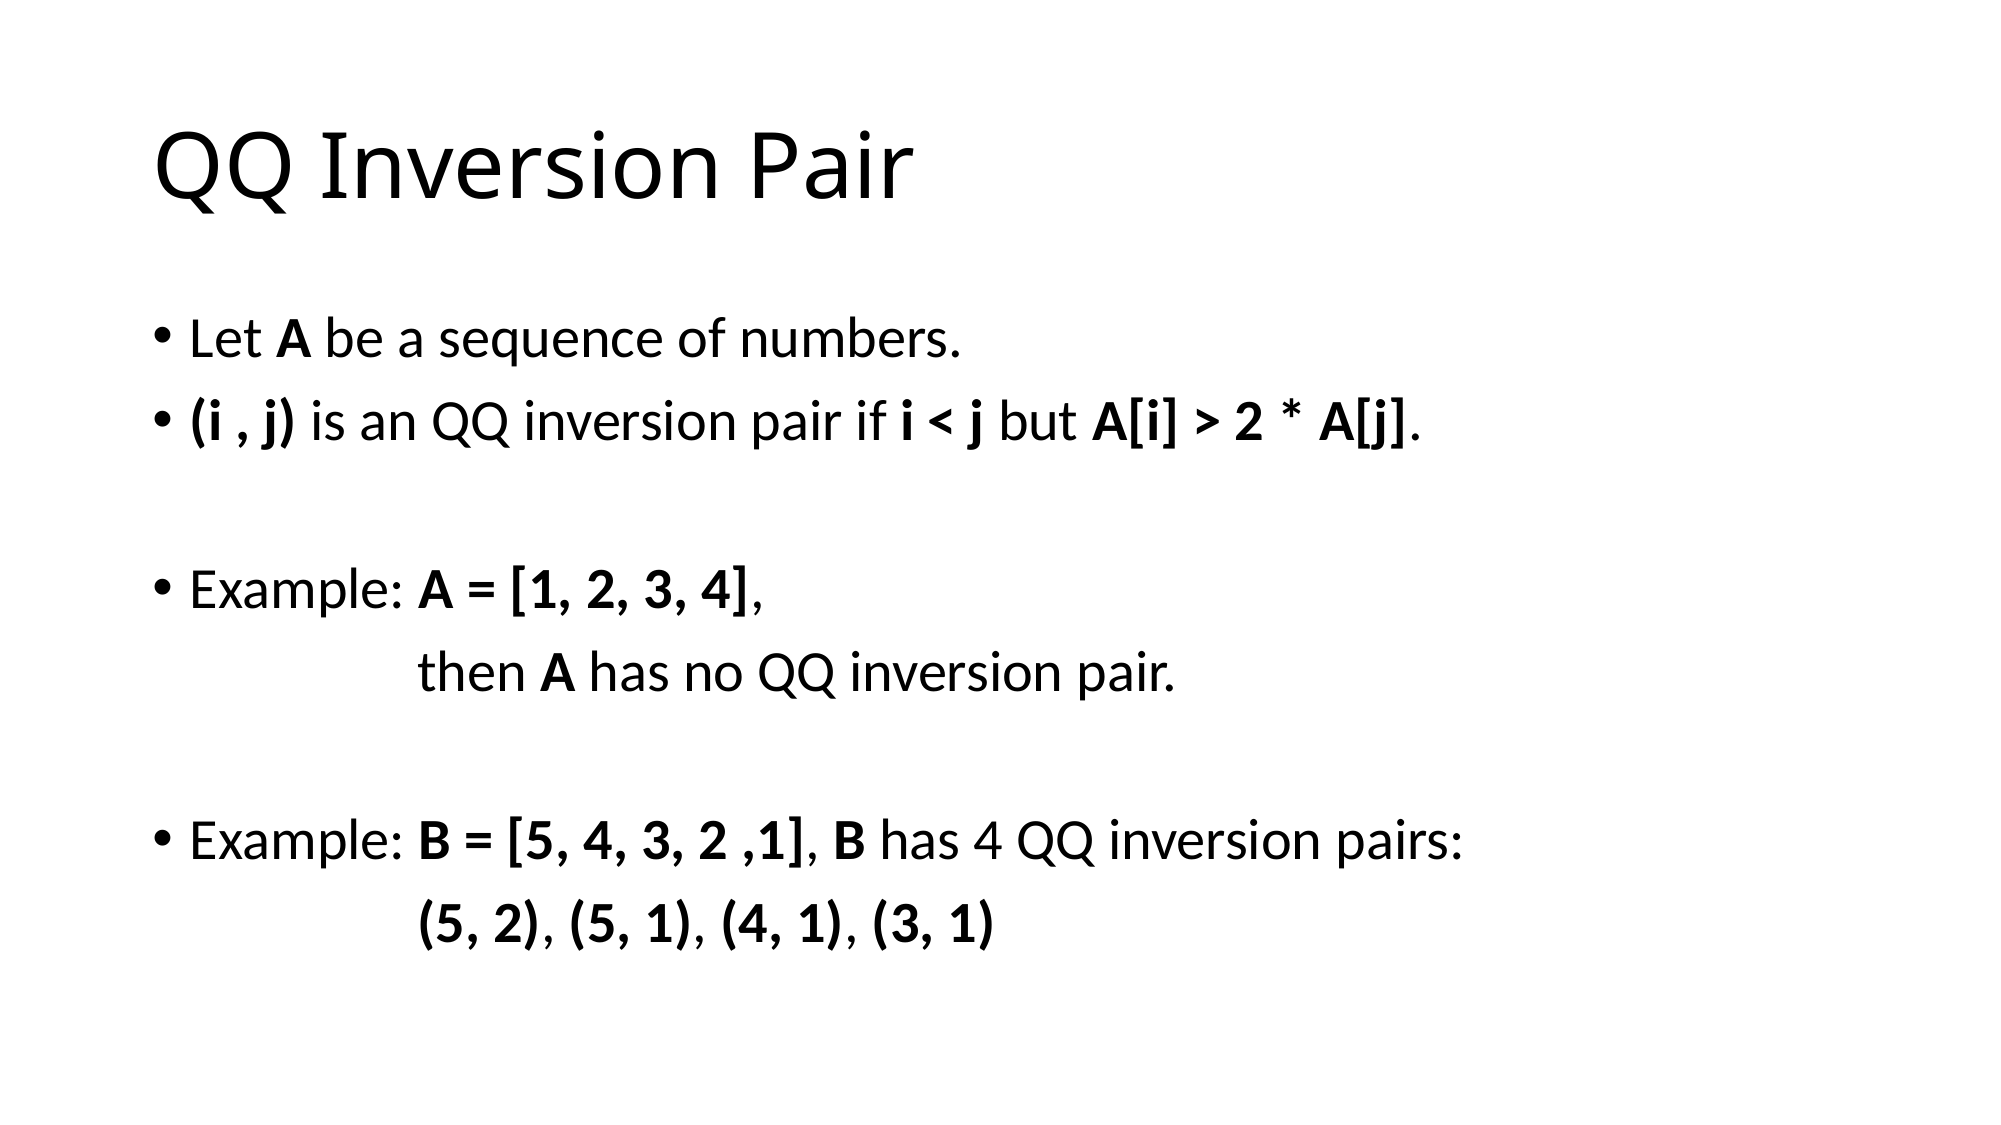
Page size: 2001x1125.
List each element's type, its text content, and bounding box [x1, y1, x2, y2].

title QQ Inversion Pair [137, 59, 1863, 278]
list Let A be a sequence of numbers. (i , j) is an QQ inversion pair if i < j but A[i] > 2 * A[j]. Example: A = [1, 2, 3, 4], then A has no QQ inversion pair. Example: B = [5, 4, 3, 2 ,1], B has 4 QQ inversion pairs: (5, 2), (5, 1), (4, 1), (3, 1) [137, 299, 1863, 1014]
